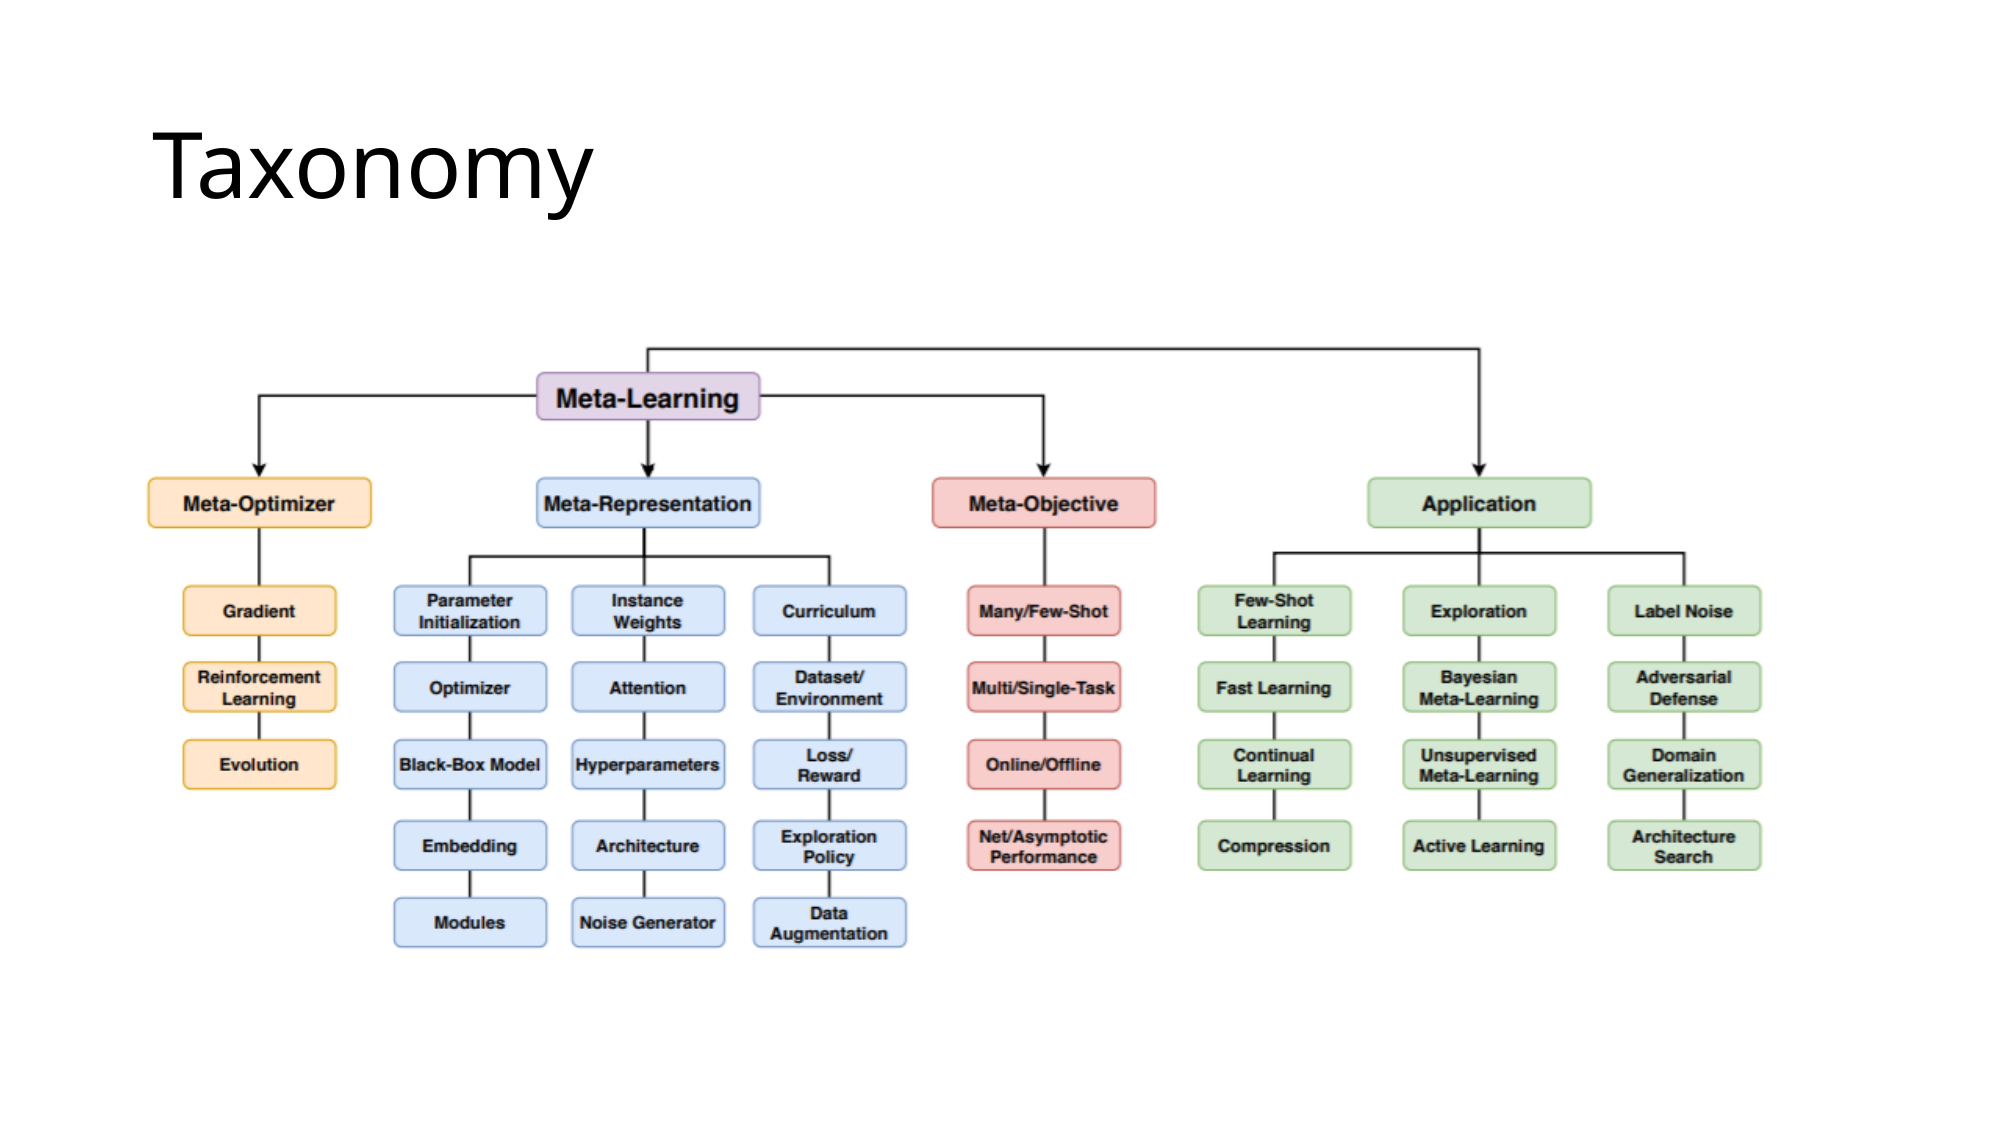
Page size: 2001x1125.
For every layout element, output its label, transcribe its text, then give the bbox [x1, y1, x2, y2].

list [139, 333, 1861, 979]
title Taxonomy [137, 59, 1863, 278]
